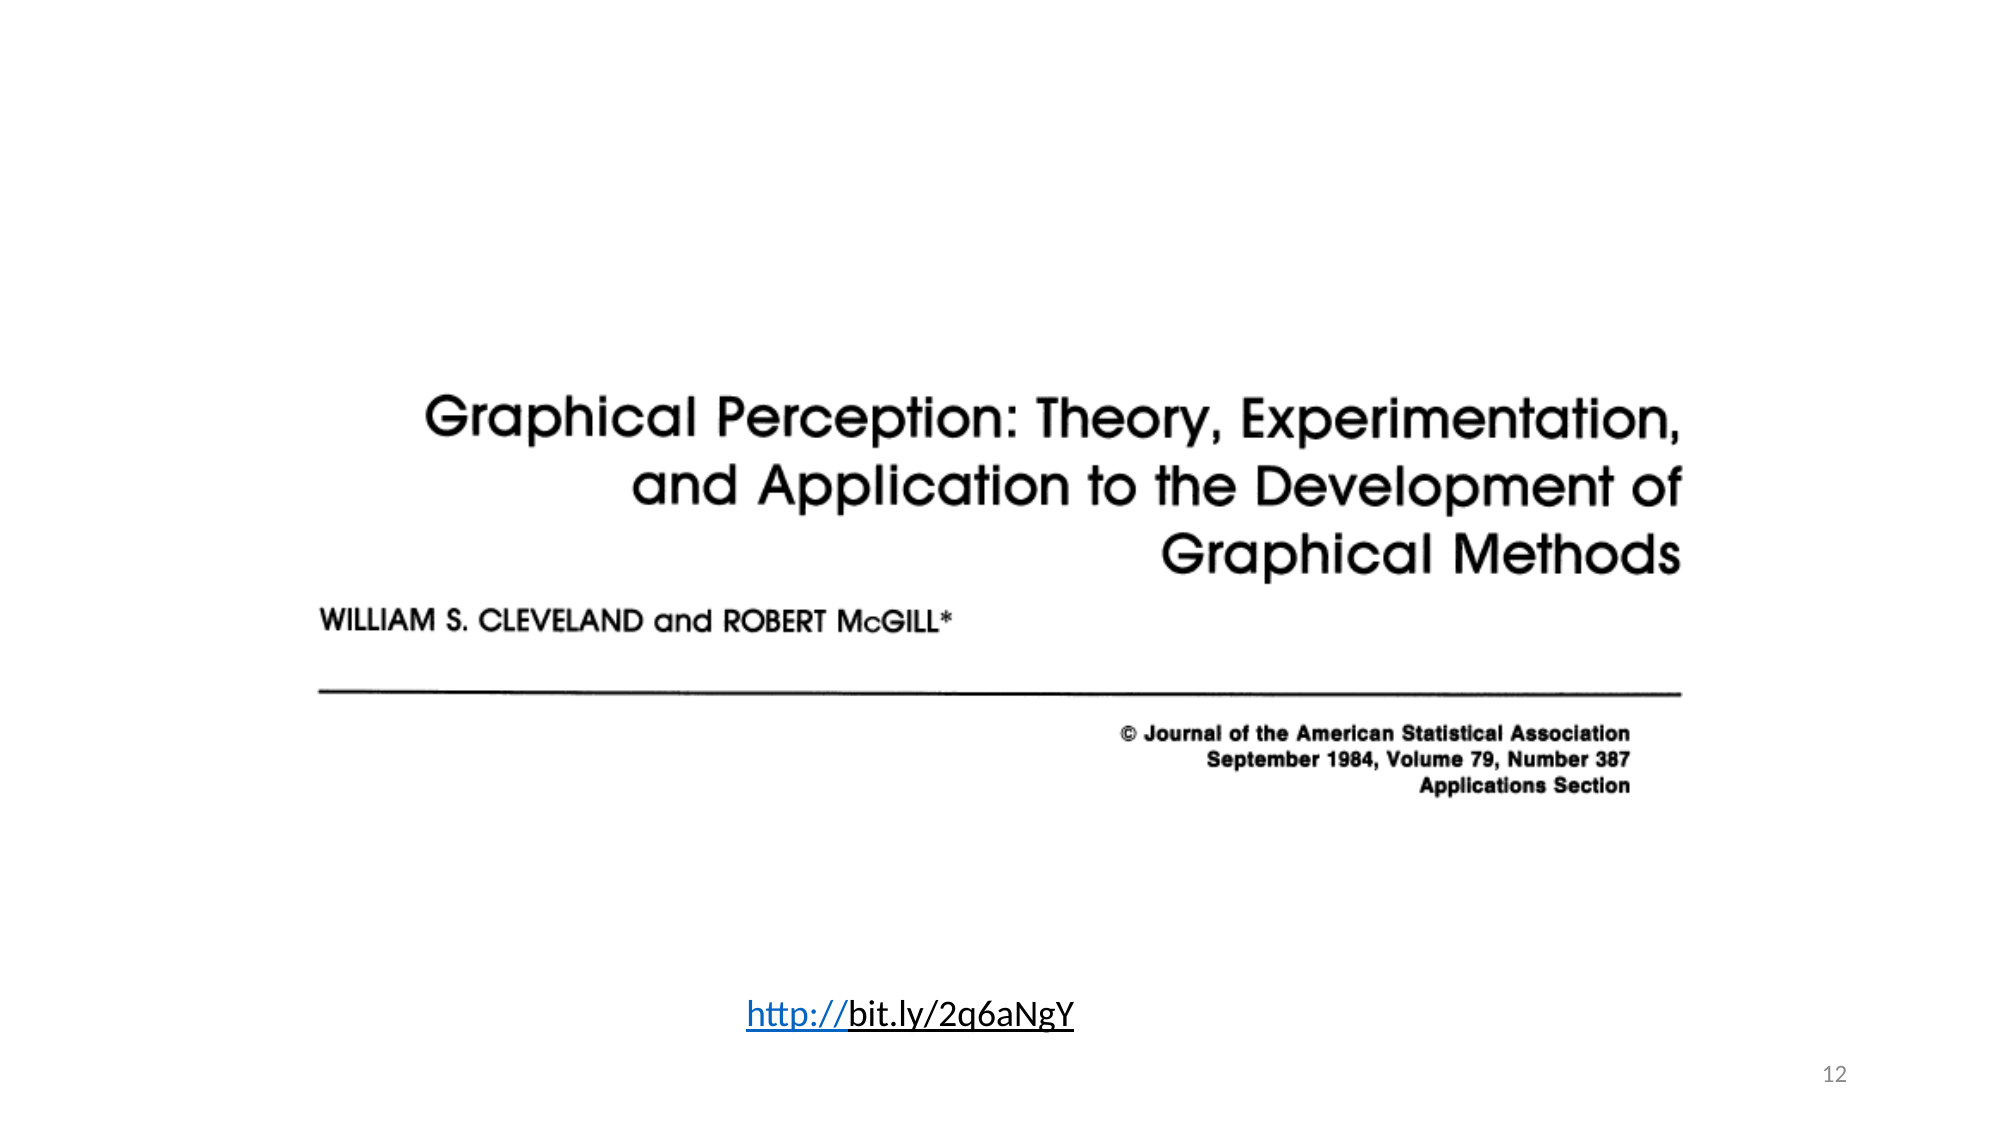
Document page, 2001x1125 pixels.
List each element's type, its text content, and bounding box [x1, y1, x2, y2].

picture [285, 340, 1707, 850]
slide_number 12 [1412, 1042, 1863, 1103]
text_box http://bit.ly/2q6aNgY [731, 982, 1098, 1042]
